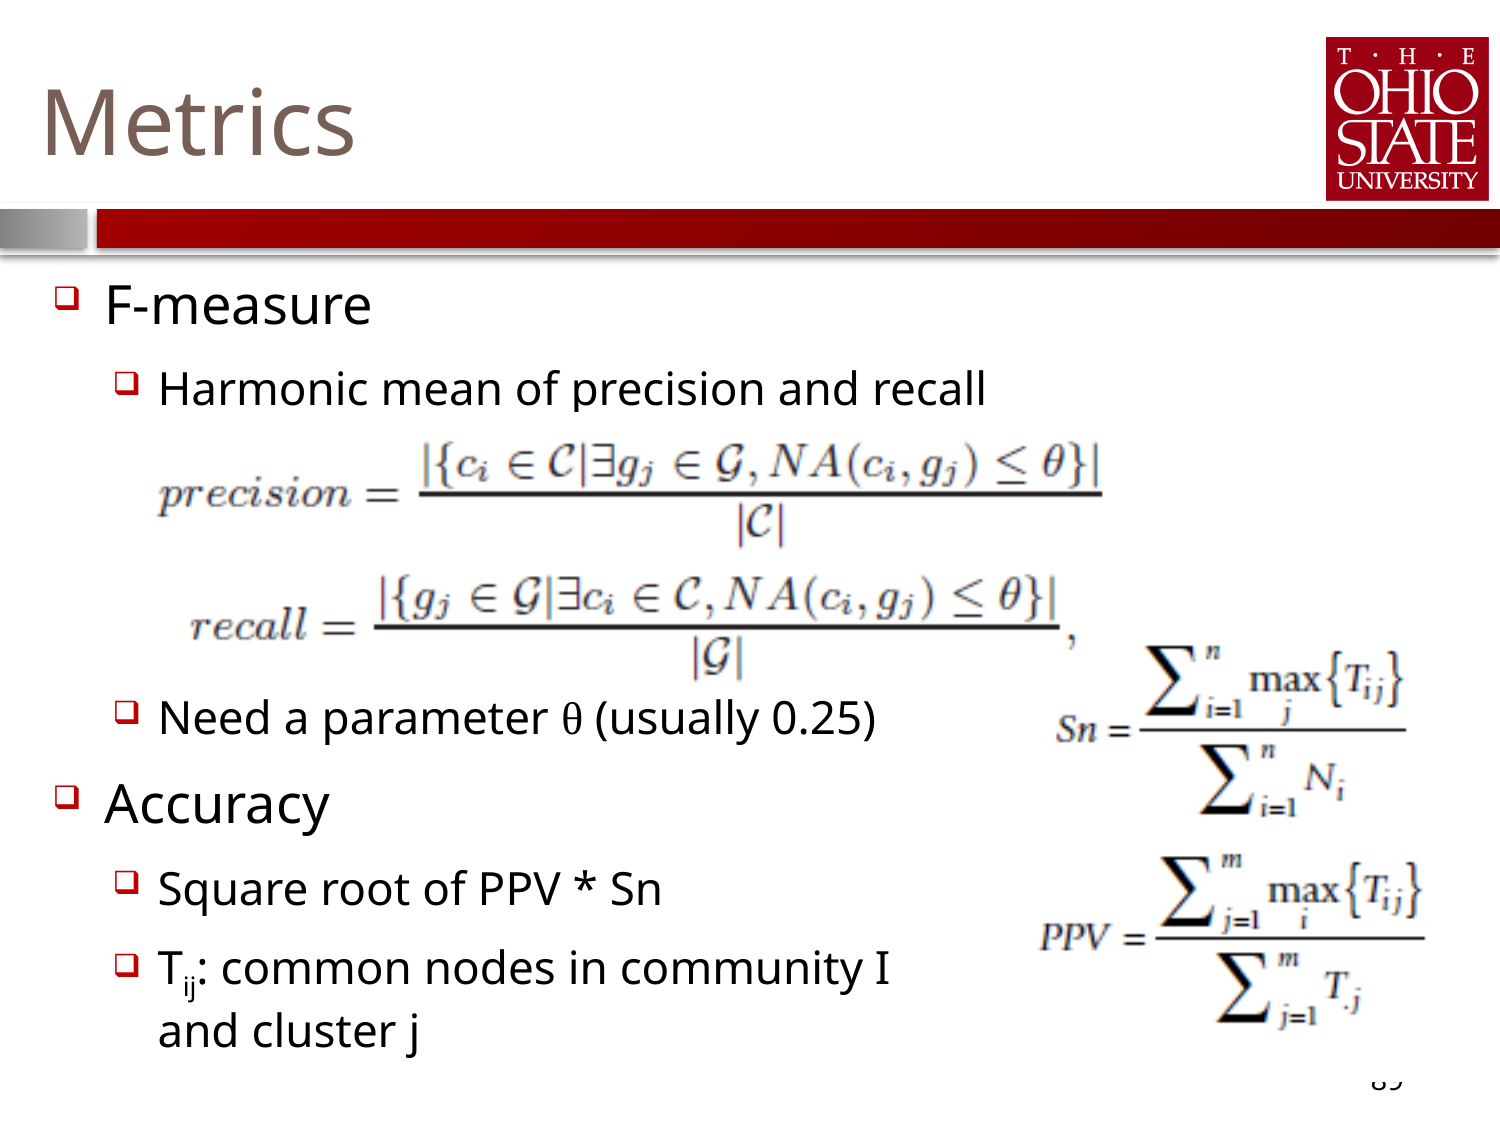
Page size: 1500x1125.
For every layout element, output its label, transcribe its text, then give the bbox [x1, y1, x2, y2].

title Metrics [24, 37, 1439, 201]
list F-measure Harmonic mean of precision and recall Need a parameter θ (usually 0.25) Accuracy Square root of PPV * Sn Tij: common nodes in community I and cluster j [37, 262, 1439, 1051]
picture [137, 412, 1479, 1082]
picture [1439, 37, 1489, 201]
